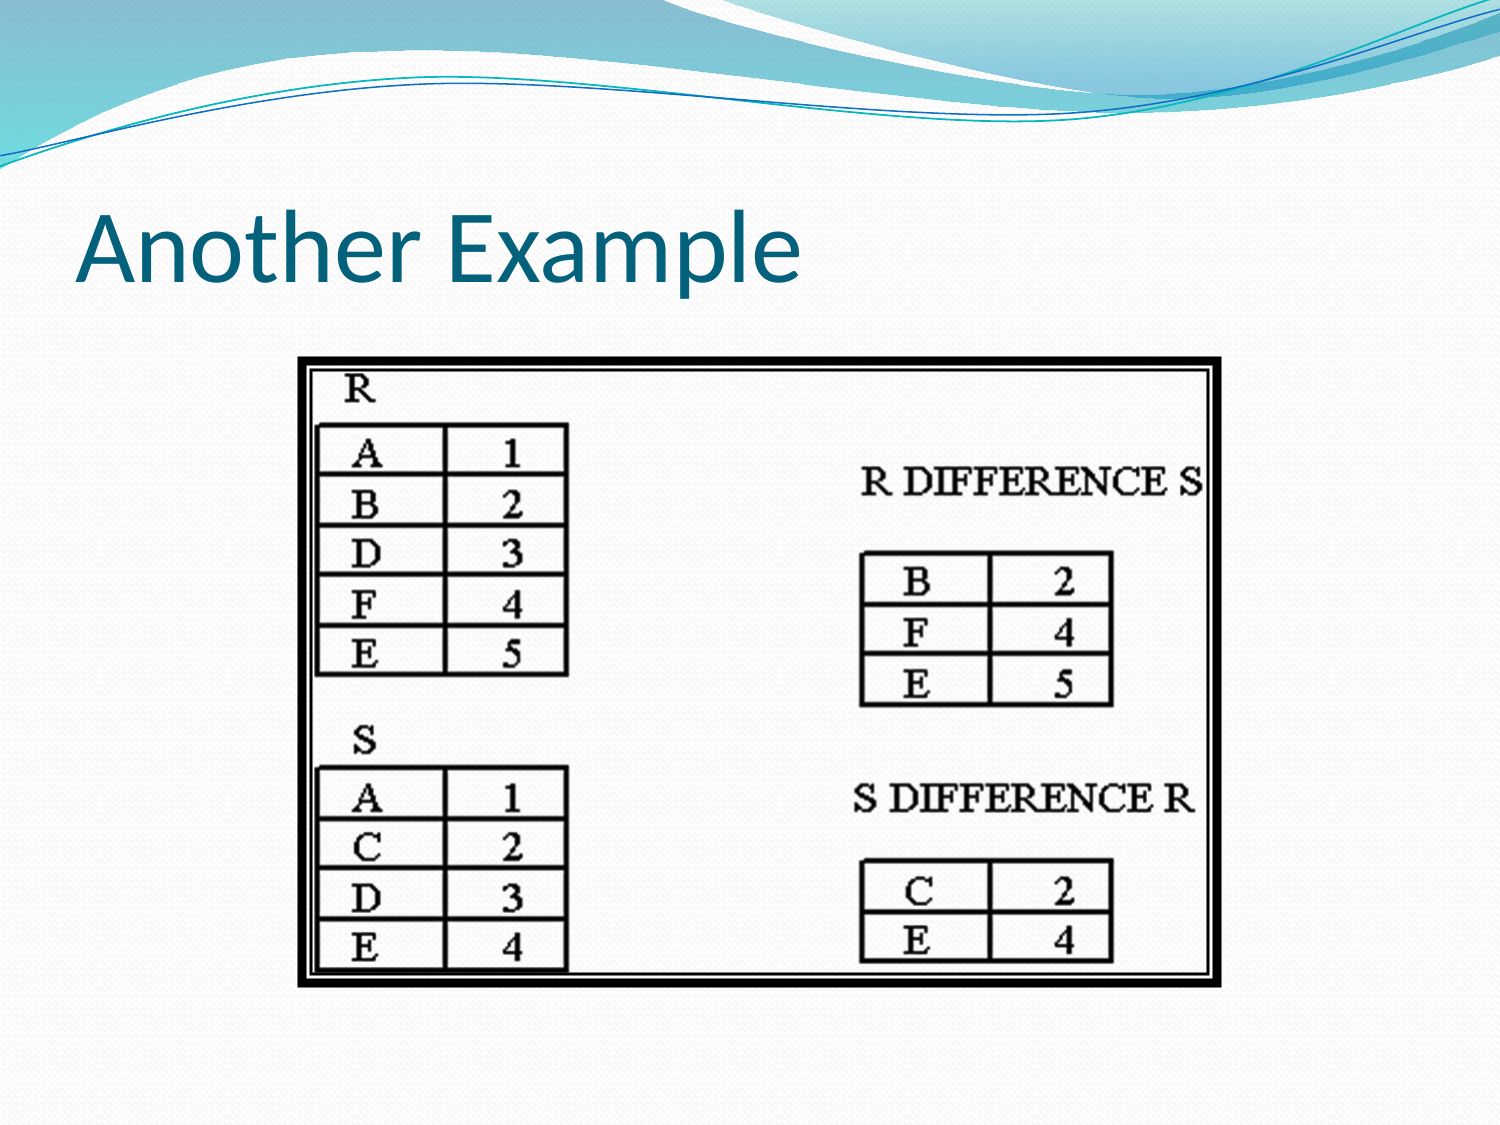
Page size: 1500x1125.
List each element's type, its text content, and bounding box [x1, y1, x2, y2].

picture [297, 356, 1223, 988]
title Another Example [75, 115, 1438, 303]
